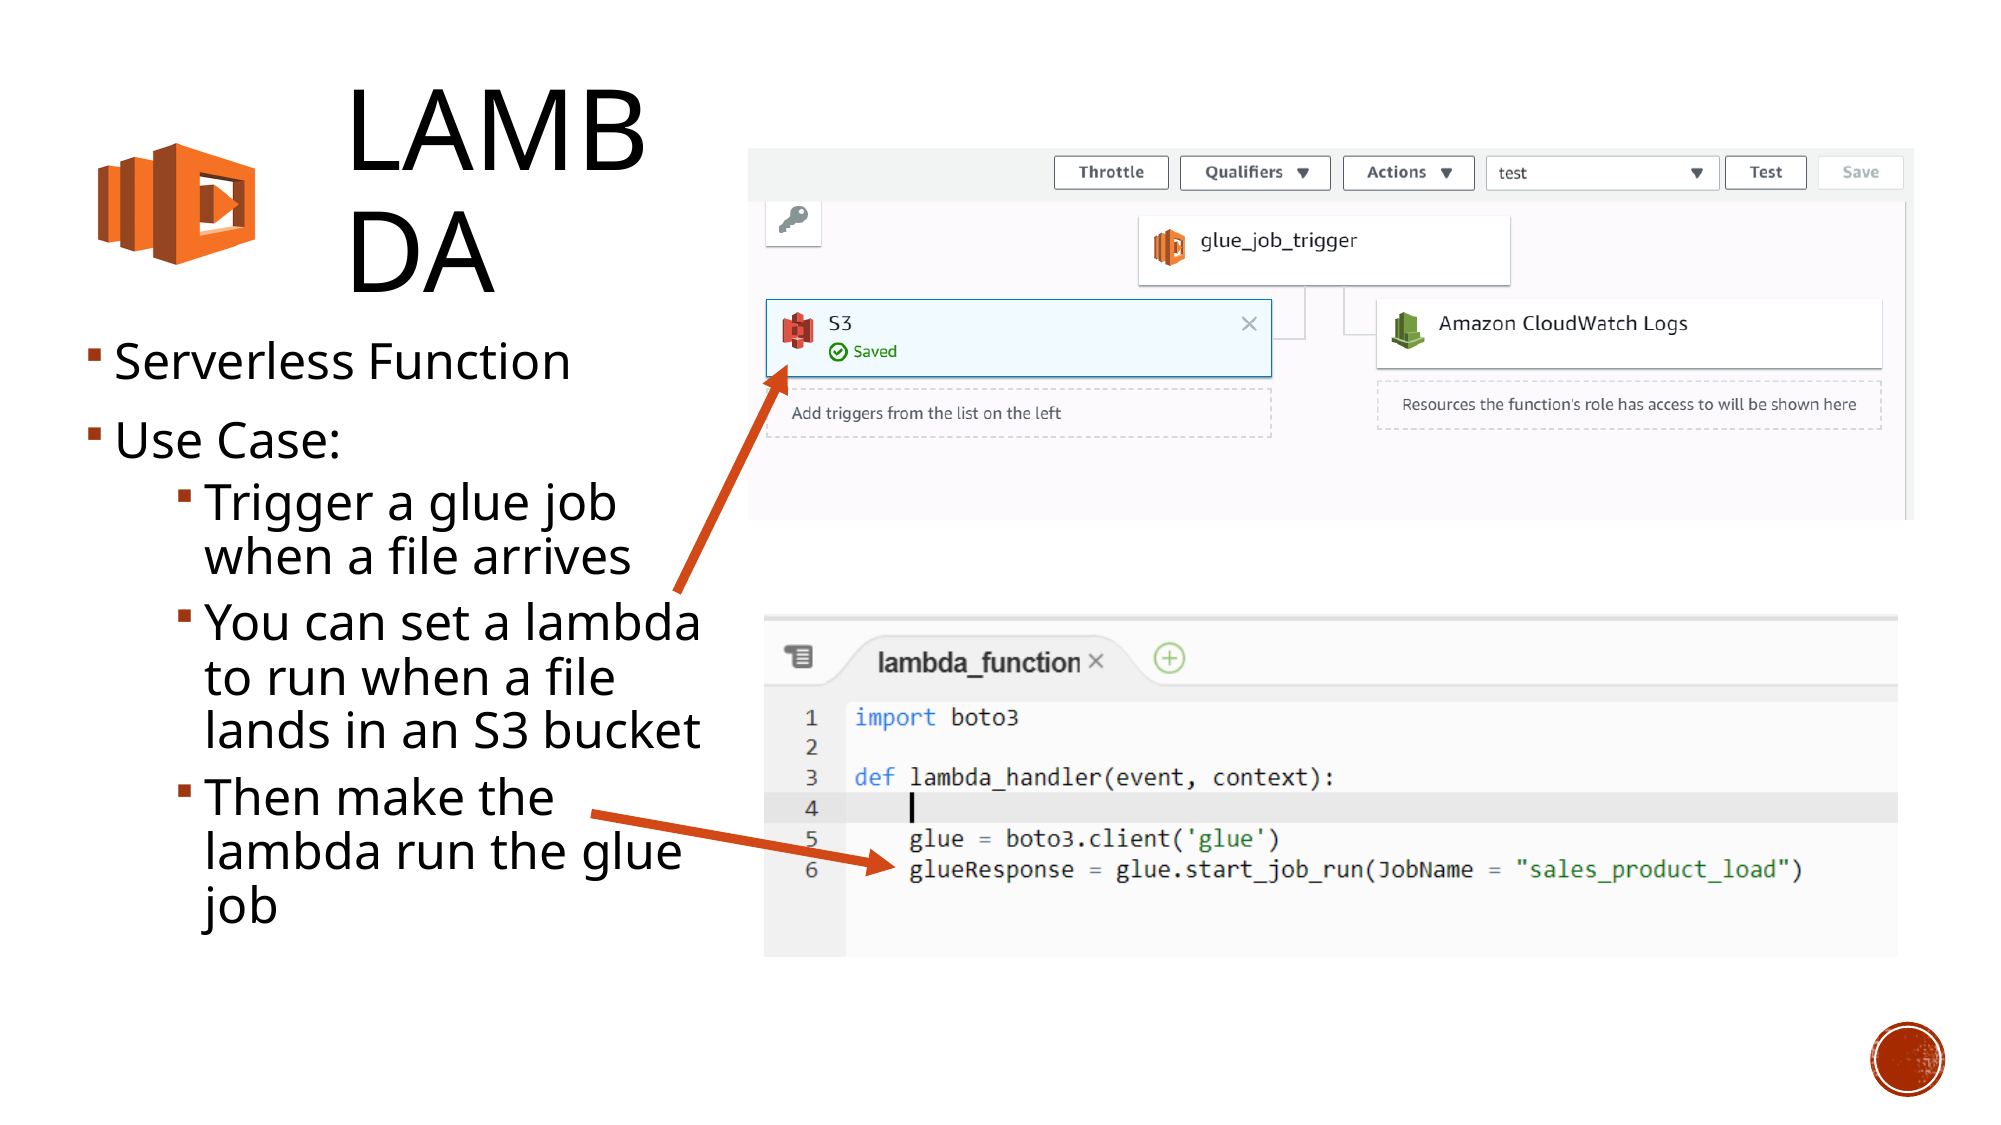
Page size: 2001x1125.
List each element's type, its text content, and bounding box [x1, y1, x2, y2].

title Lambda [328, 63, 700, 327]
list Serverless Function Use Case: Trigger a glue job when a file arrives You can set a lambda to run when a file lands in an S3 bucket Then make the lambda run the glue job [69, 328, 742, 1013]
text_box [678, 365, 786, 591]
picture [747, 148, 1915, 520]
picture [764, 614, 1898, 957]
picture [25, 94, 329, 296]
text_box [593, 814, 894, 866]
picture [768, 301, 1270, 375]
